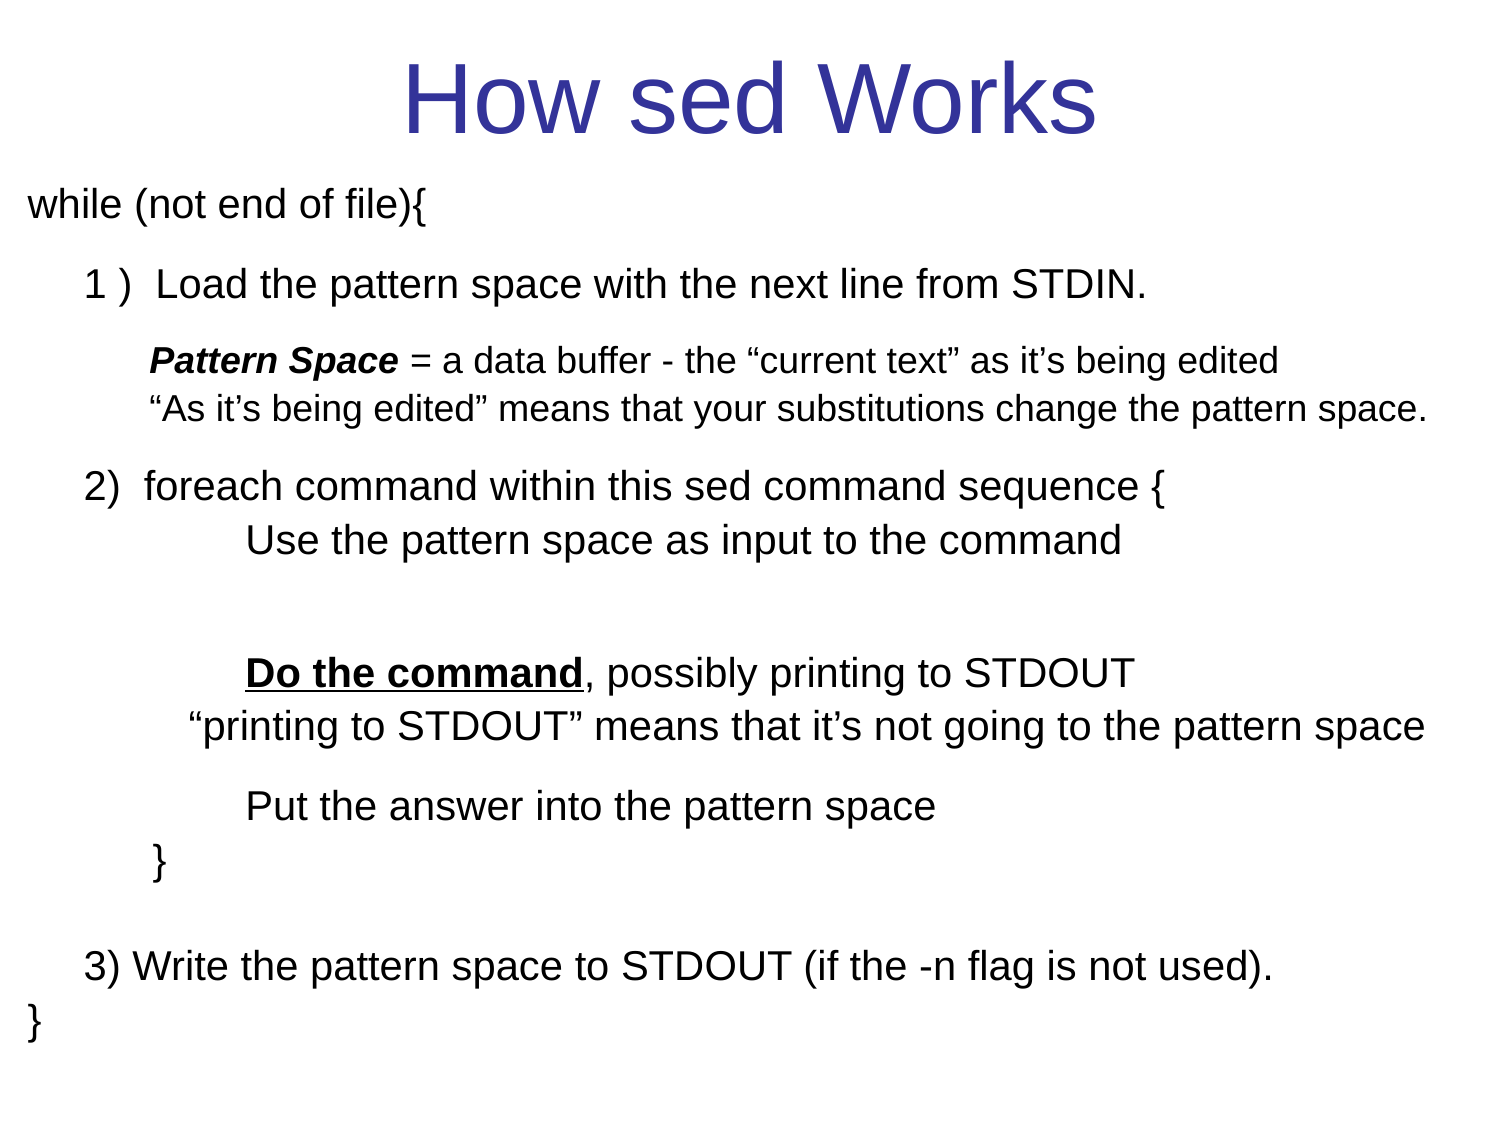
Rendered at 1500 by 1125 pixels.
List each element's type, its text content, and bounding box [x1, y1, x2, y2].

title How sed Works [74, 0, 1426, 188]
list while (not end of file){ 1 ) Load the pattern space with the next line from STDIN. Pattern Space = a data buffer - the “current text” as it’s being edited “As it’s being edited” means that your substitutions change the pattern space. 2) foreach command within this sed command sequence { Use the pattern space as input to the command Do the command, possibly printing to STDOUT “printing to STDOUT” means that it’s not going to the pattern space Put the answer into the pattern space } 3) Write the pattern space to STDOUT (if the -n flag is not used). } [12, 174, 1476, 1125]
